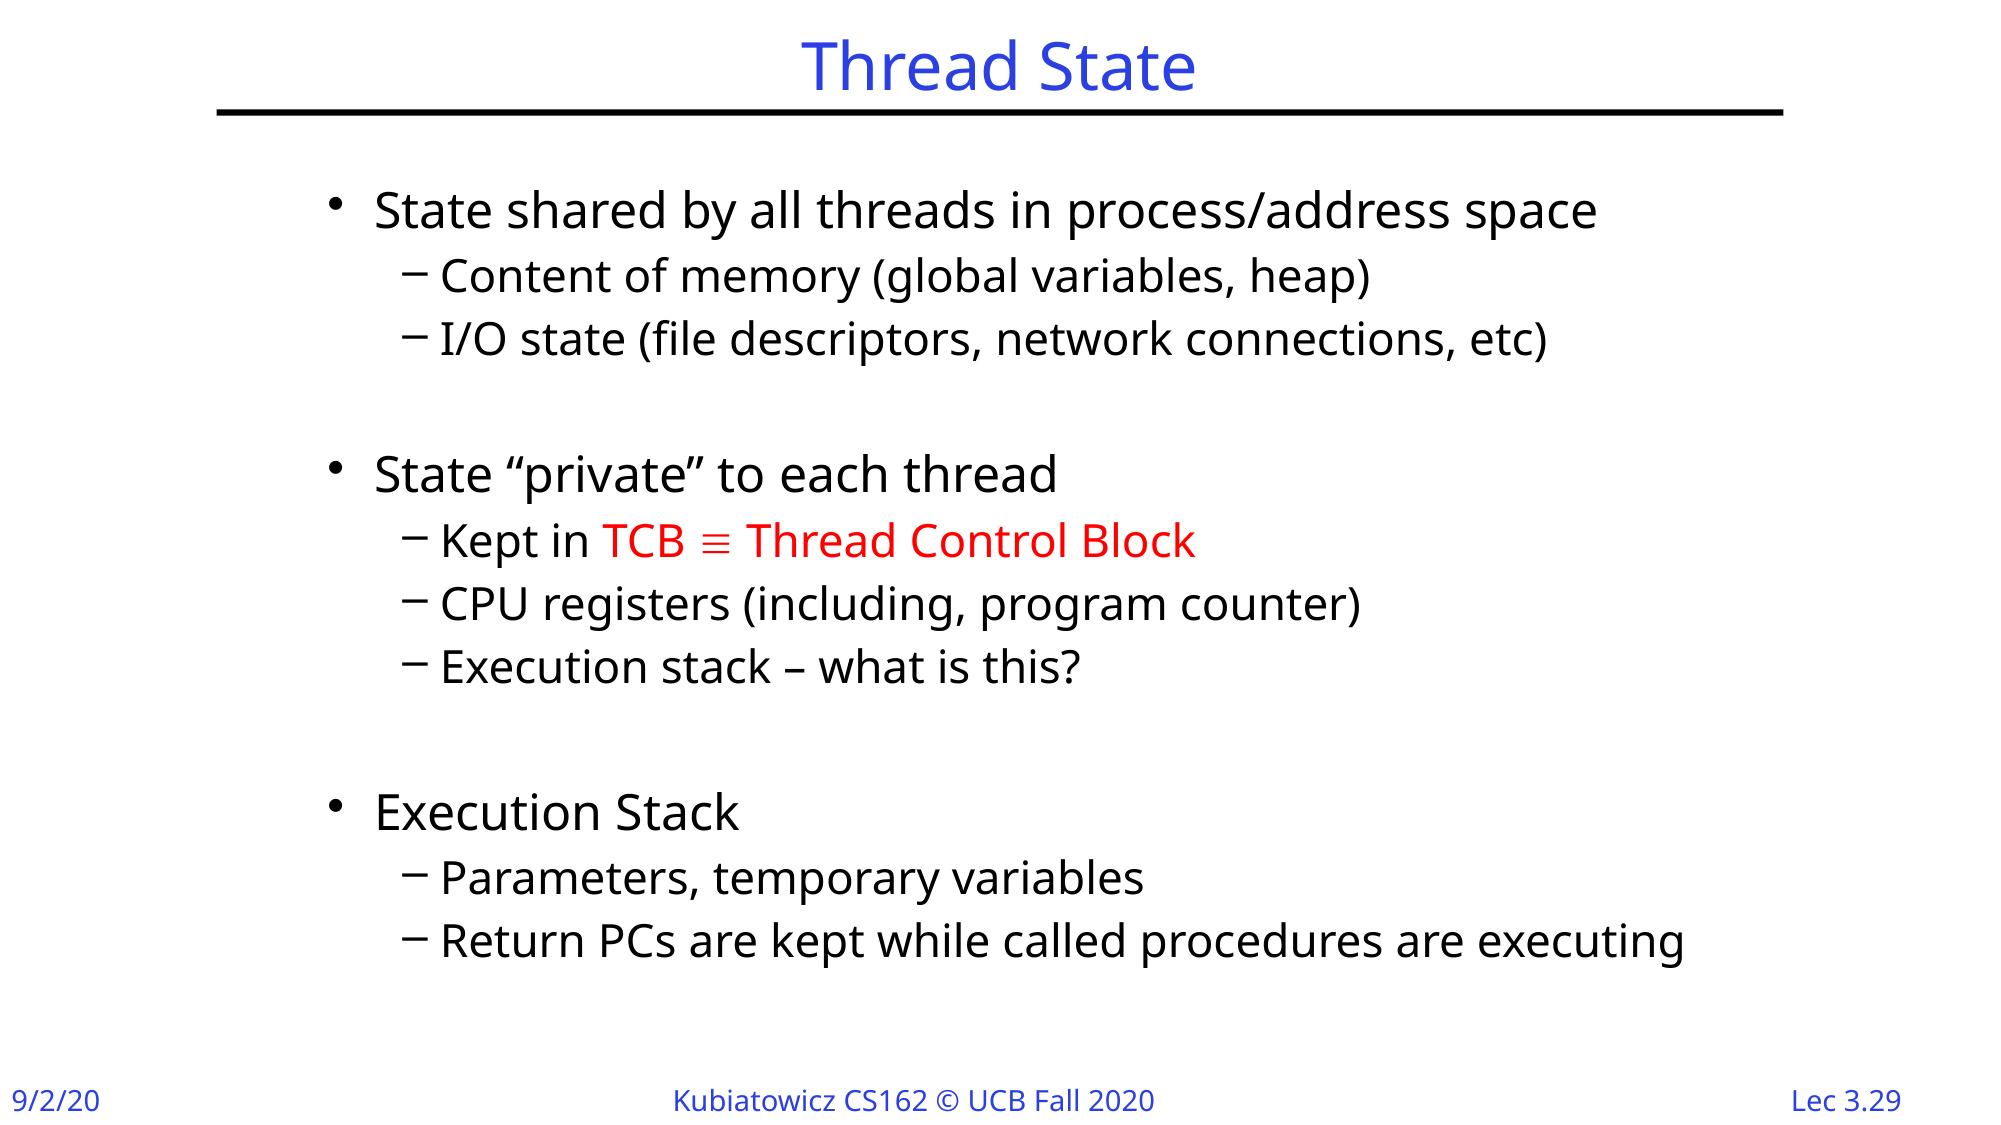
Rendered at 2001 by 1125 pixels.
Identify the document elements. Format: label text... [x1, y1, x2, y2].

list State shared by all threads in process/address space Content of memory (global variables, heap) I/O state (file descriptors, network connections, etc) State “private” to each thread Kept in TCB  Thread Control Block CPU registers (including, program counter) Execution stack – what is this? Execution Stack Parameters, temporary variables Return PCs are kept while called procedures are executing [312, 178, 1738, 1016]
title Thread State [216, 24, 1784, 113]
